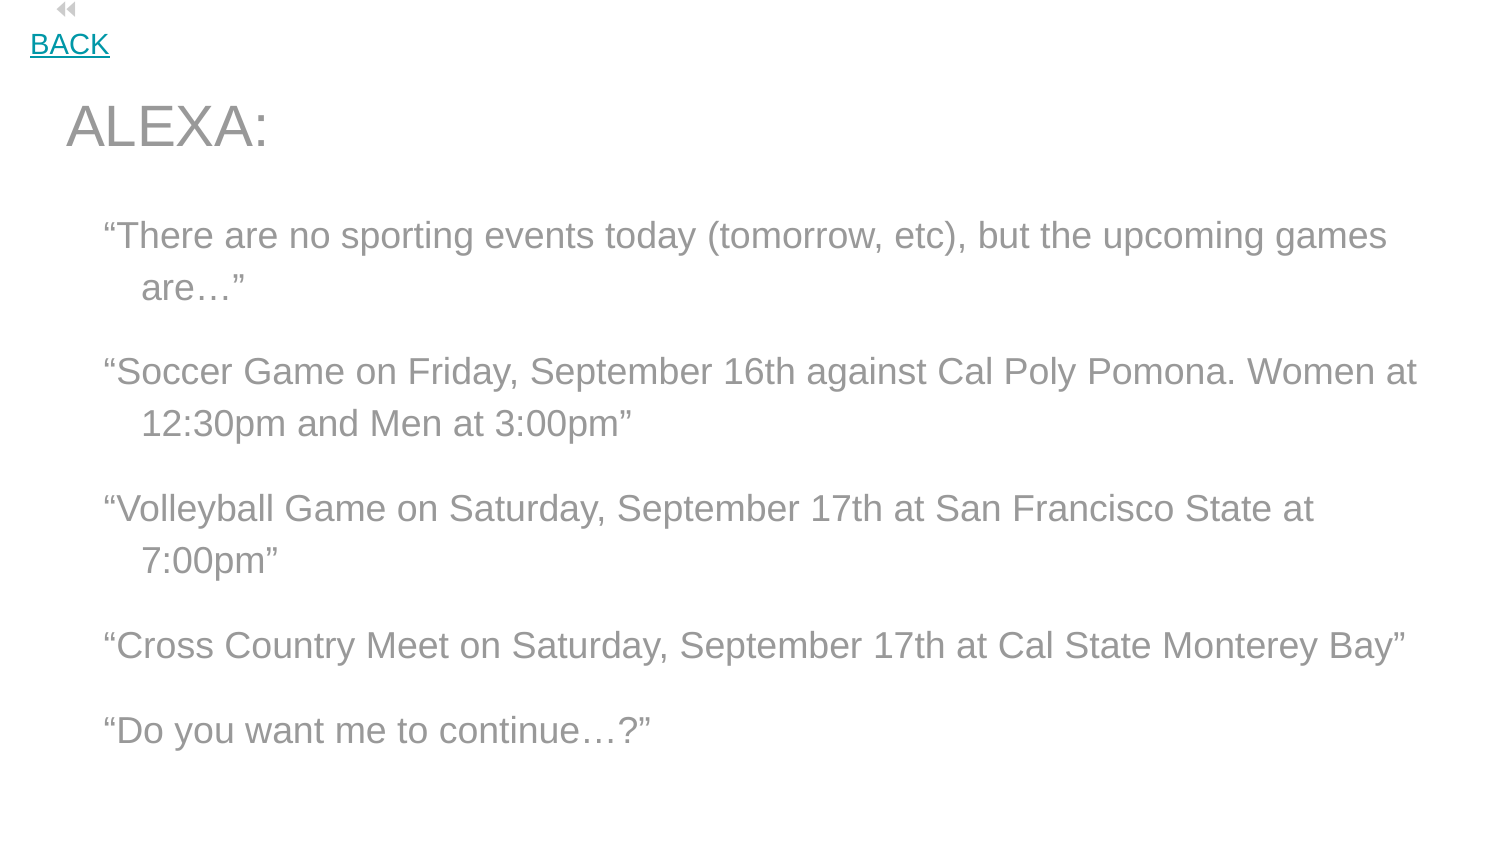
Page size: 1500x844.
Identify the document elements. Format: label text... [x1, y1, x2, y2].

text_box ⏪ BACK [0, 0, 140, 52]
list “There are no sporting events today (tomorrow, etc), but the upcoming games are…” “Soccer Game on Friday, September 16th against Cal Poly Pomona. Women at 12:30pm and Men at 3:00pm” “Volleyball Game on Saturday, September 17th at San Francisco State at 7:00pm” “Cross Country Meet on Saturday, September 17th at Cal State Monterey Bay” “Do you want me to continue…?” “YES” “NO” [51, 189, 1449, 750]
title ALEXA: [51, 72, 1449, 167]
